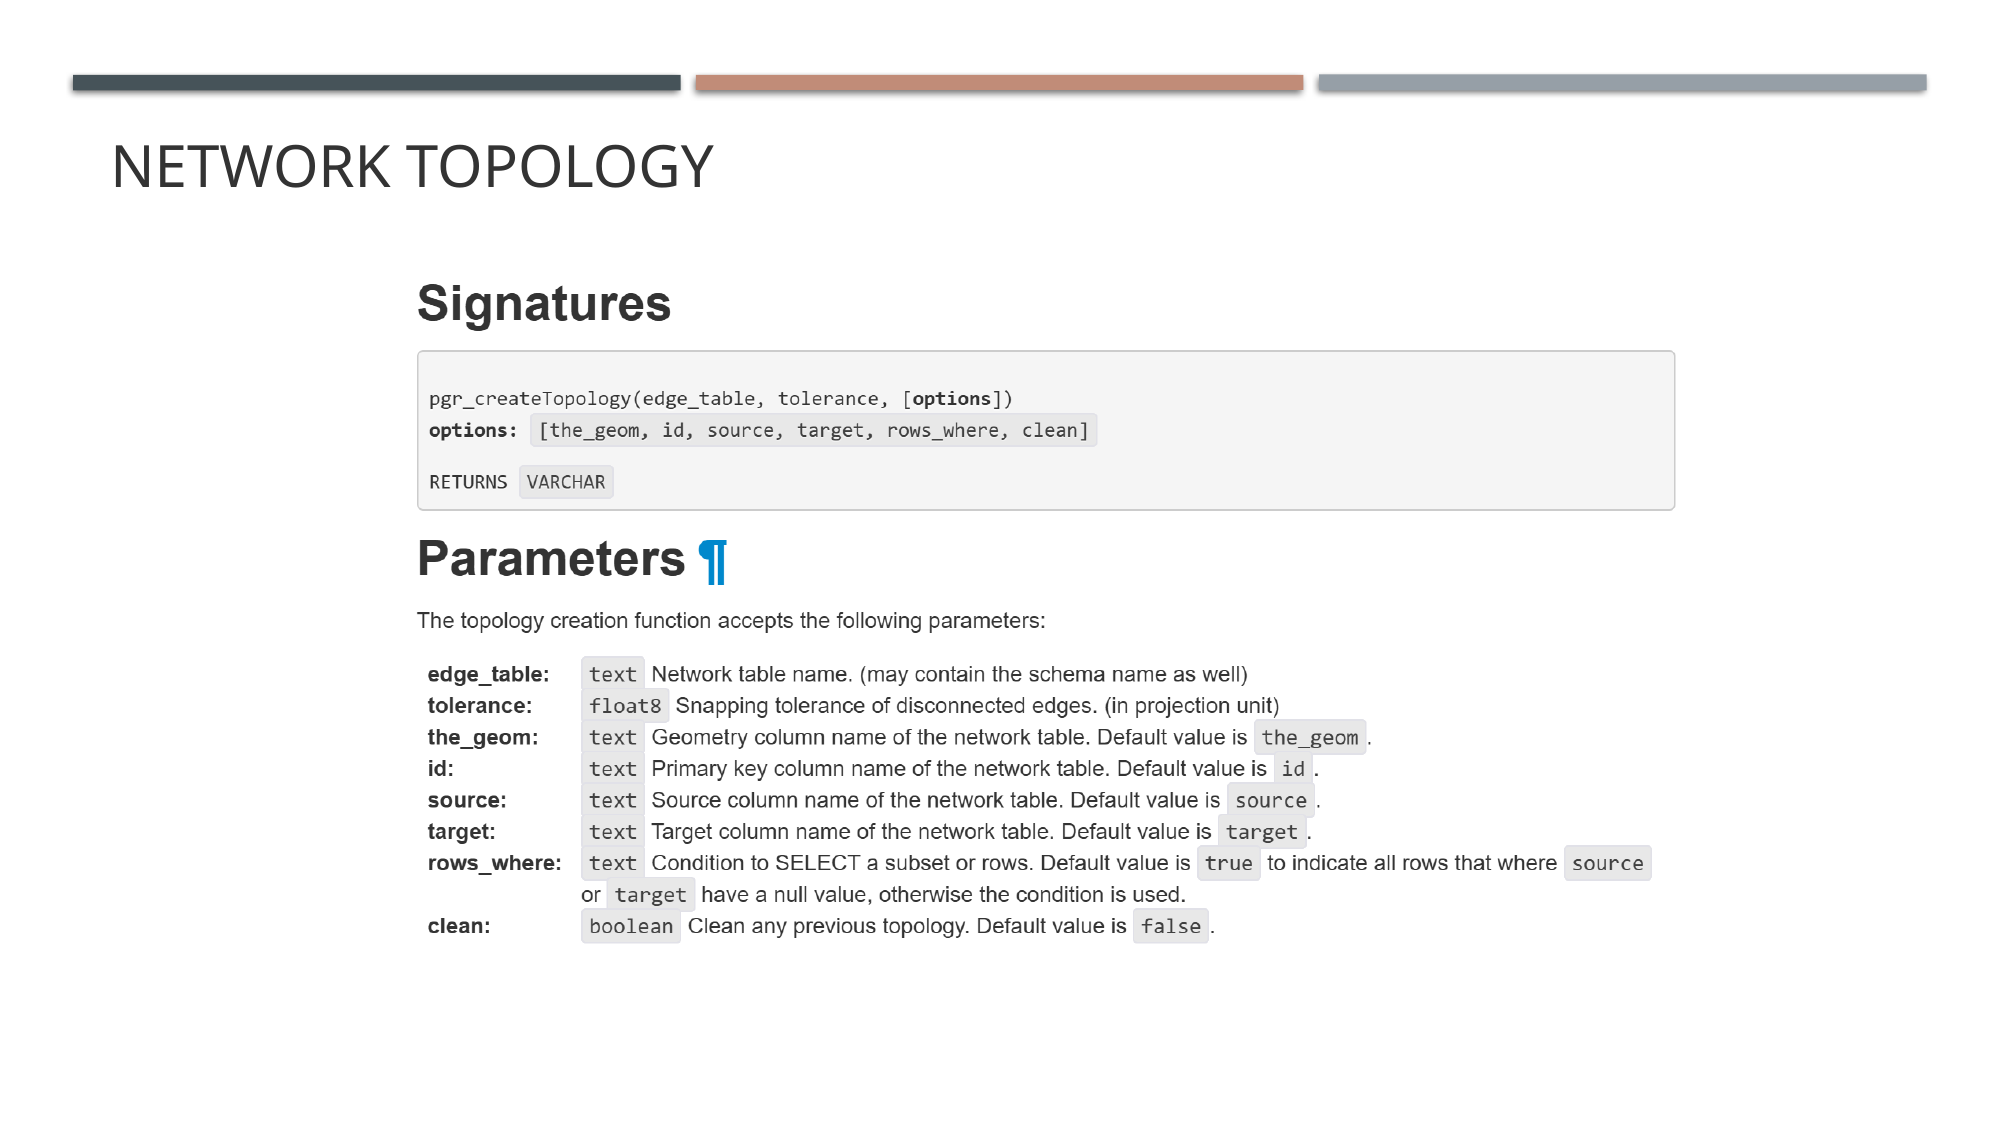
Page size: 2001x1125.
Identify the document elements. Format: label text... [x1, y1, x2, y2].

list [403, 267, 1698, 955]
title network topology [95, 115, 1905, 207]
